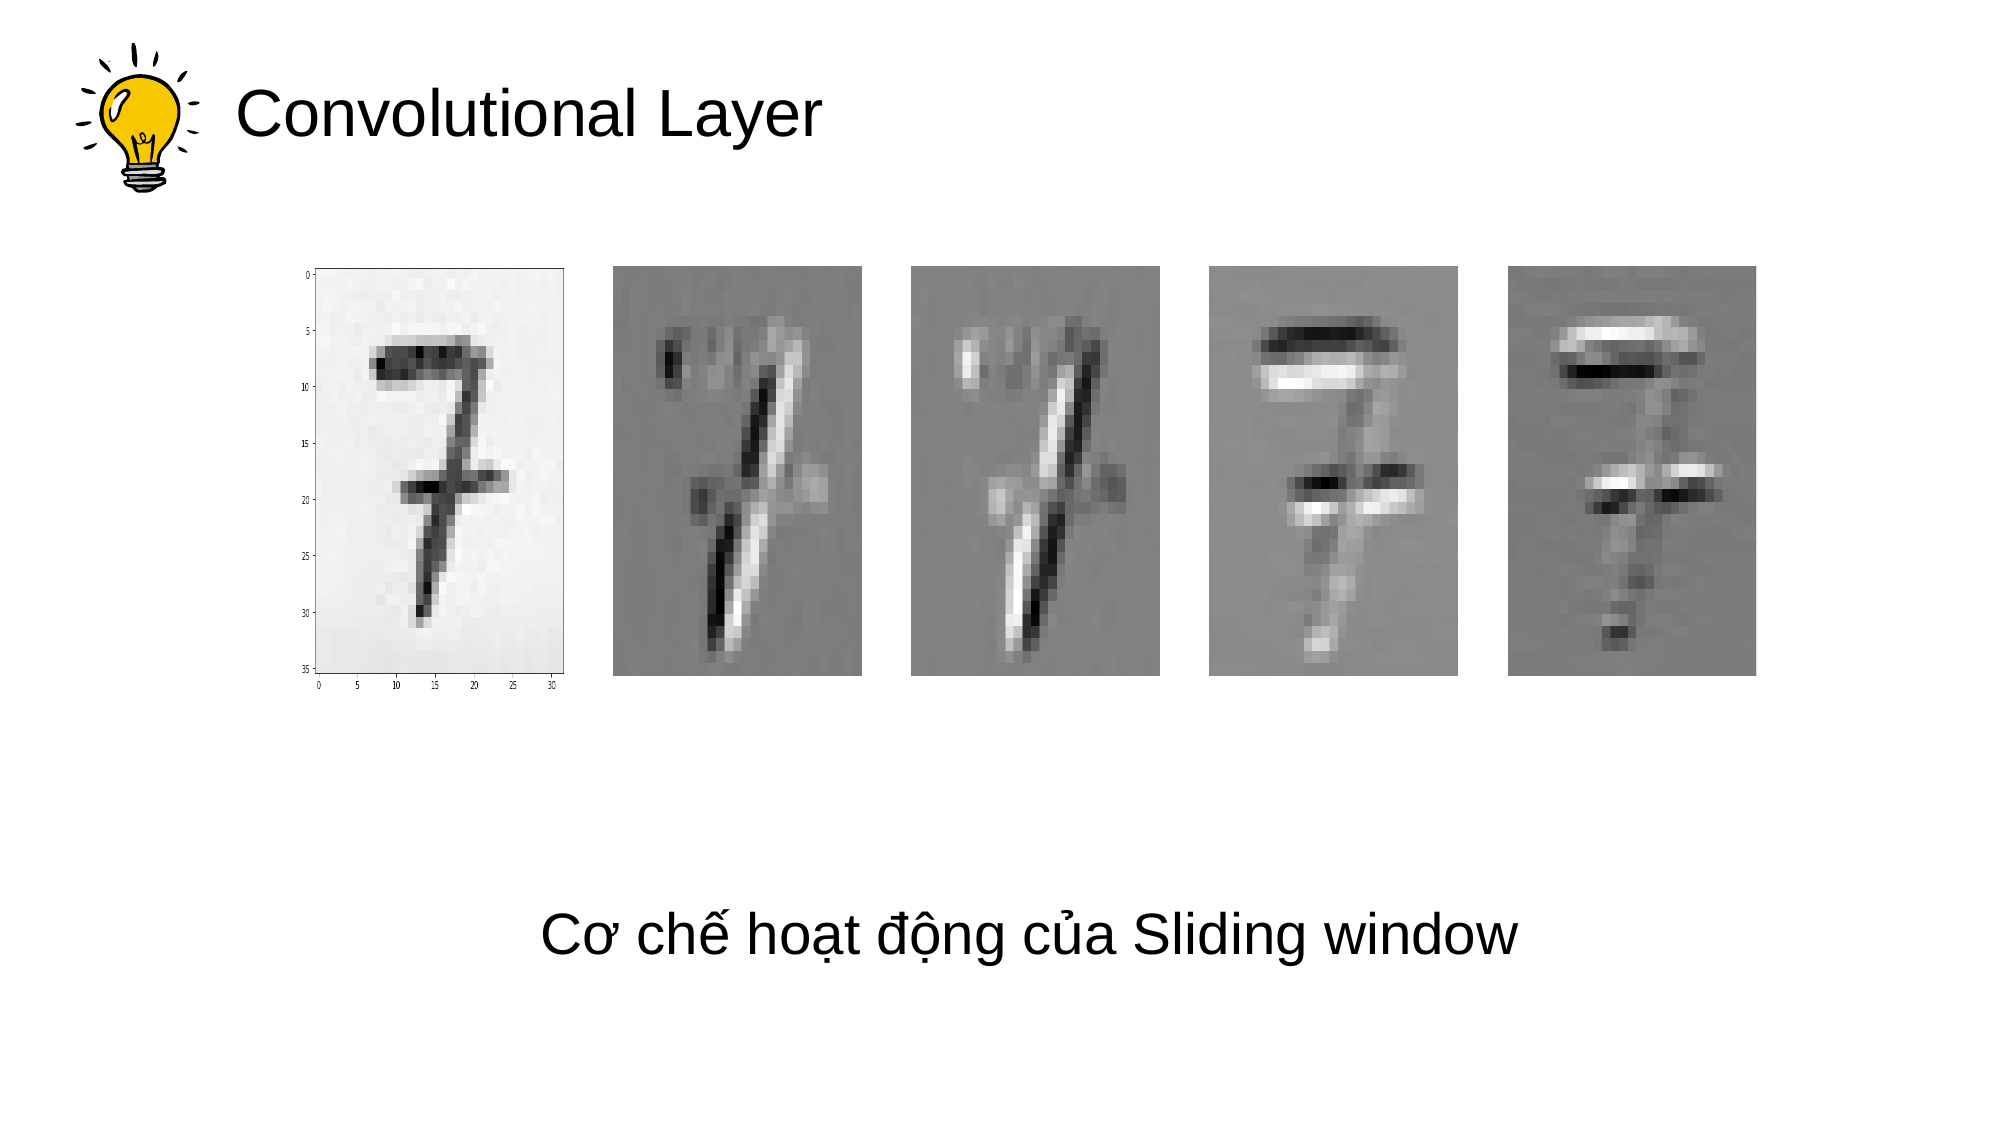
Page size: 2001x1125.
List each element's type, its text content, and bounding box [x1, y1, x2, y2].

text_box Cơ chế hoạt động của Sliding window [445, 888, 1615, 974]
picture [296, 256, 1763, 699]
picture [74, 43, 200, 193]
text_box Convolutional Layer [220, 62, 840, 158]
